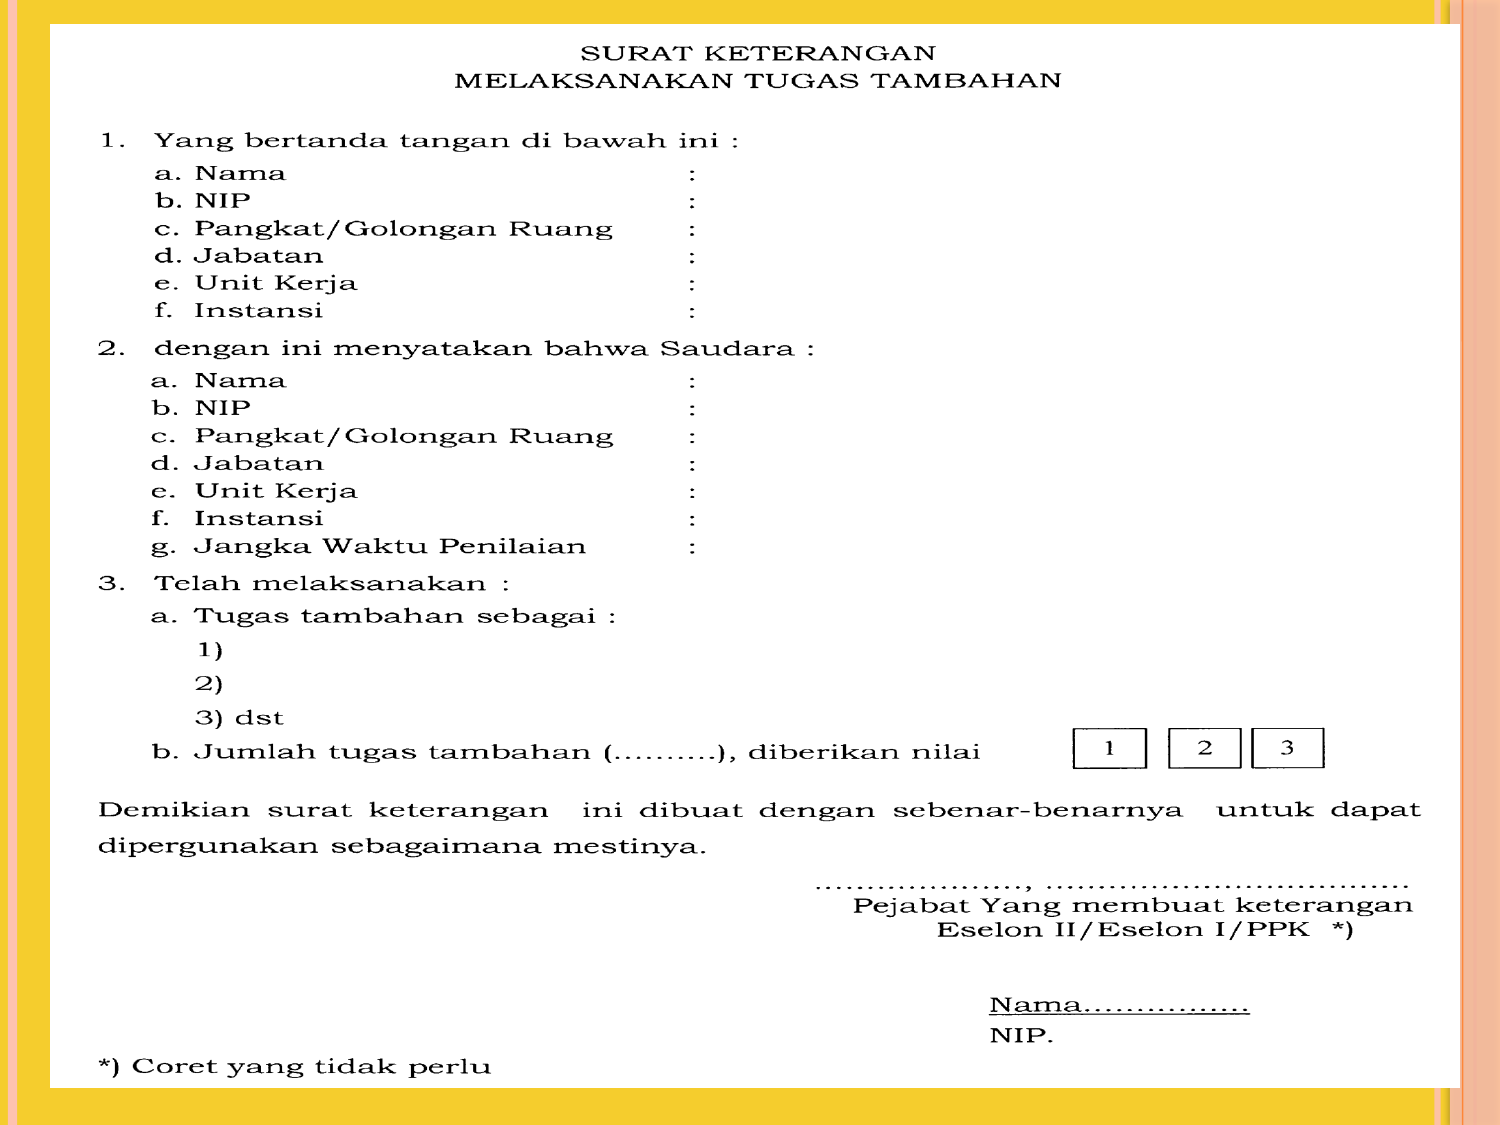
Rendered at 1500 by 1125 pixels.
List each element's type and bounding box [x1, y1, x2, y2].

picture [49, 24, 1461, 1088]
